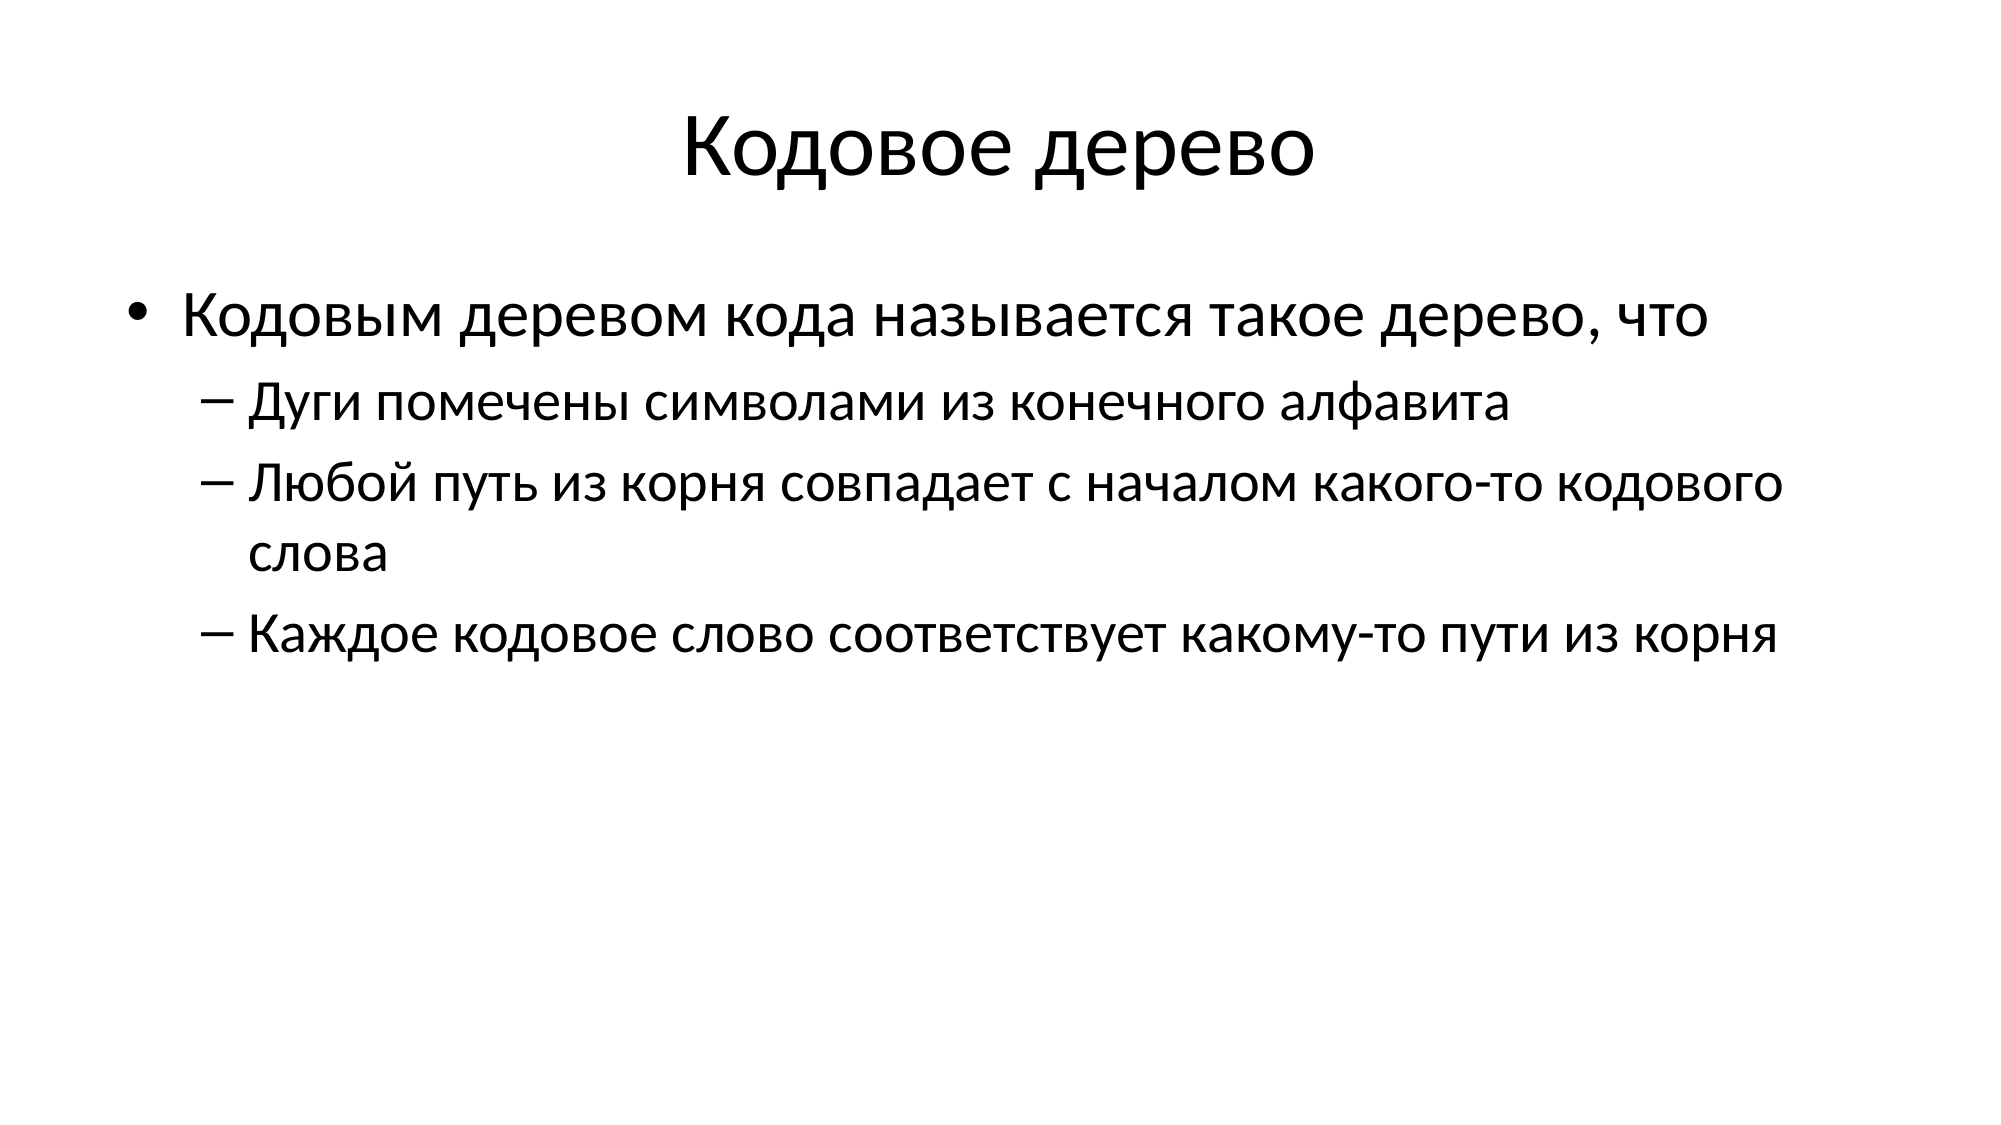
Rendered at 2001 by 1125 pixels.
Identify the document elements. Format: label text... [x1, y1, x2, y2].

list Кодовым деревом кода называется такое дерево, что Дуги помечены символами из конечного алфавита Любой путь из корня совпадает с началом какого-то кодового слова Каждое кодовое слово соответствует какому-то пути из корня [99, 262, 1900, 1005]
title Кодовое дерево [99, 45, 1900, 233]
